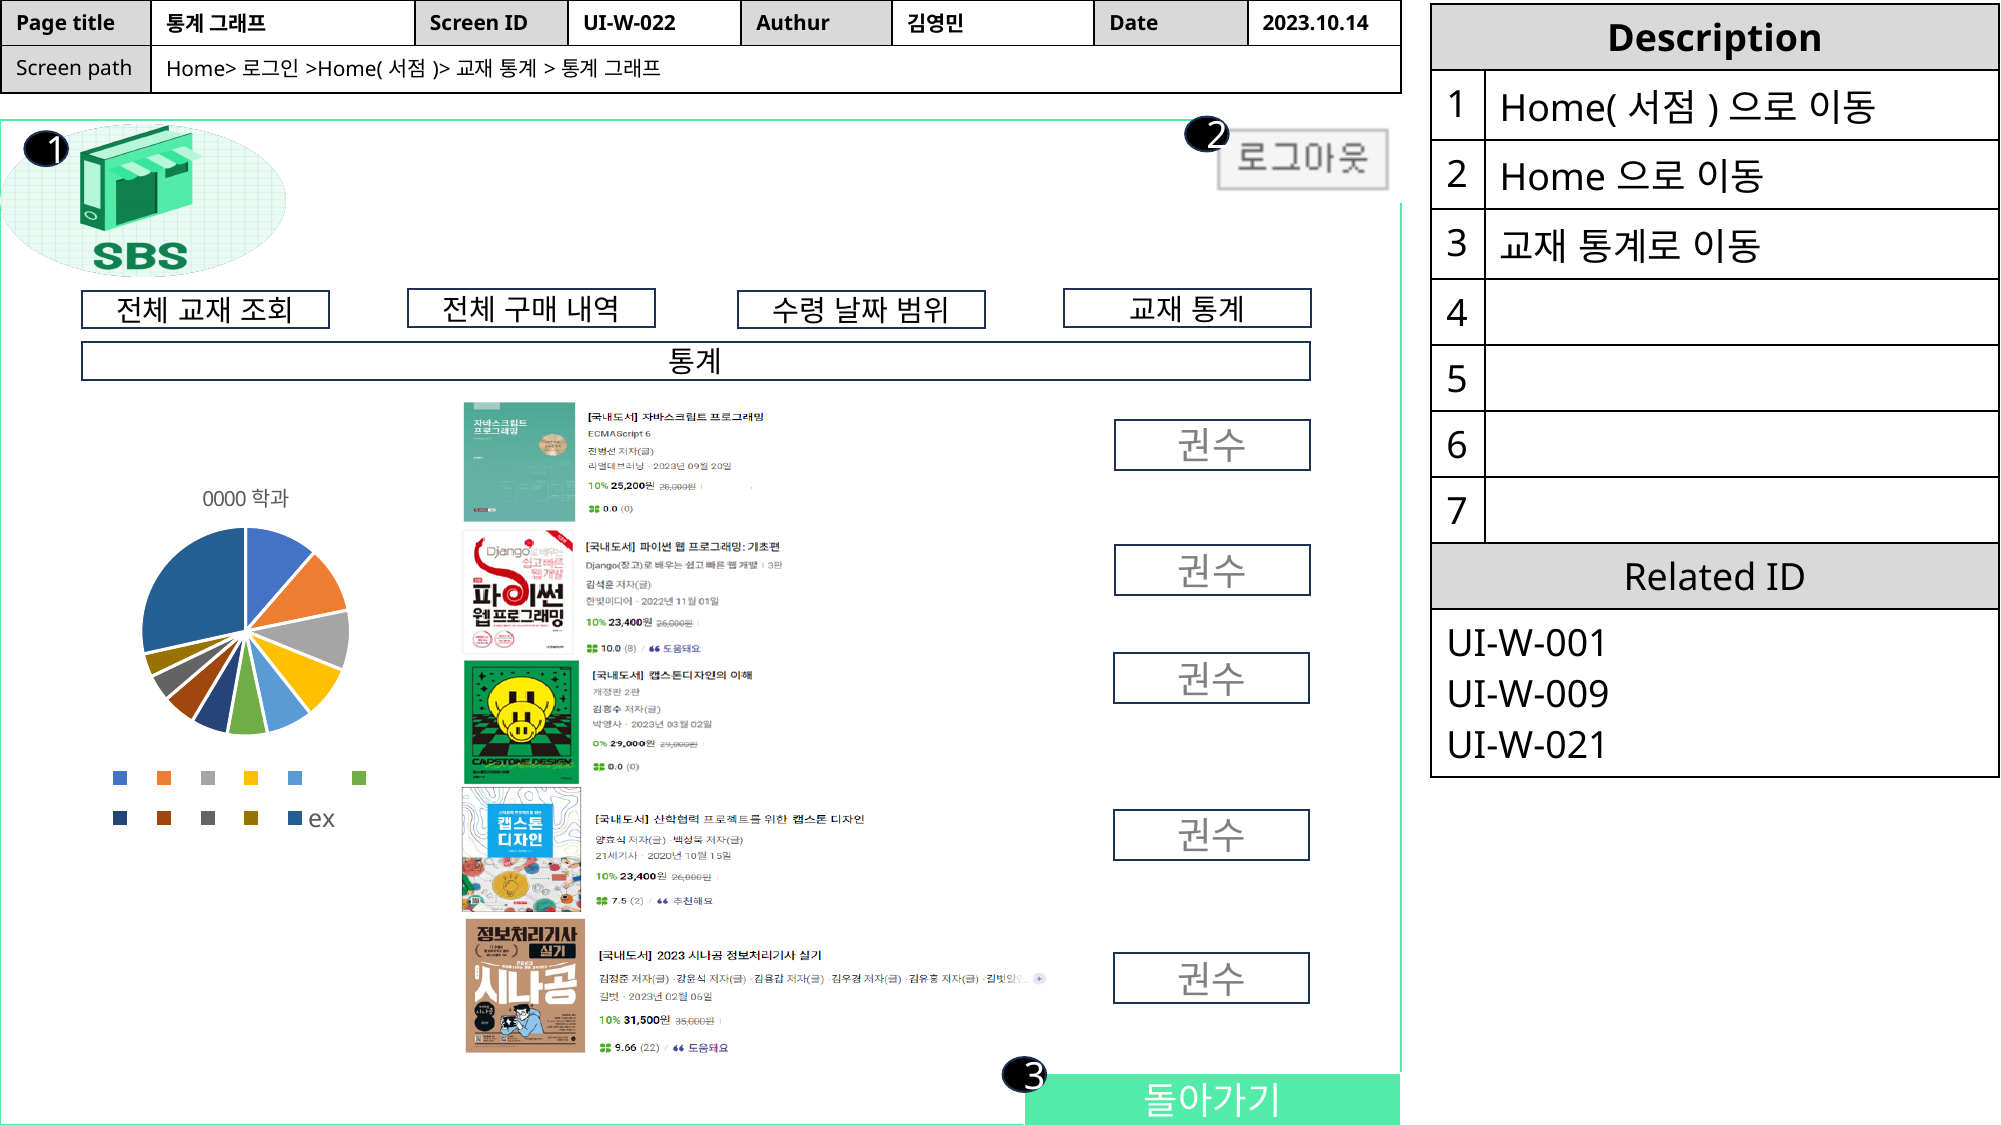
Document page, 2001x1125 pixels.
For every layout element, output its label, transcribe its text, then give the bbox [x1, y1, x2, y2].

table_cell 교재 통계로 이동 [1486, 210, 1998, 278]
picture [1206, 115, 1402, 203]
table_cell Related ID [1432, 544, 1998, 608]
table_header UI-W-022 [569, 1, 740, 45]
text_box 3 [1001, 1058, 1048, 1093]
picture [457, 395, 1245, 1058]
text_box 통계 [81, 341, 1311, 381]
text_box 돌아가기 [1023, 1072, 1402, 1125]
table_cell 1 [1432, 71, 1484, 139]
table_cell [1486, 346, 1998, 410]
text_box 전체 구매 내역 [407, 288, 656, 328]
table_header Screen ID [416, 1, 567, 45]
table_cell [1486, 412, 1998, 476]
text_box [0, 119, 1402, 1125]
text_box 권수 [1113, 809, 1310, 861]
text_box 수령 날짜 범위 [737, 290, 986, 329]
text_box 교재 통계 [1063, 288, 1312, 328]
text_box 권수 [1114, 544, 1311, 596]
table_header Page title [2, 1, 150, 45]
table_cell 2 [1432, 141, 1484, 208]
table_cell [1486, 280, 1998, 344]
text_box 전체 교재 조회 [81, 290, 330, 329]
table_cell 7 [1432, 478, 1484, 542]
table_cell Home(서점)으로 이동 [1486, 71, 1998, 139]
text_box 권수 [1245, 419, 1311, 471]
text_box 권수 [1113, 952, 1310, 1004]
table_cell 5 [1432, 346, 1484, 410]
table_cell Home으로 이동 [1486, 141, 1998, 208]
table_cell 6 [1432, 412, 1484, 476]
table_cell 4 [1432, 280, 1484, 344]
table_cell Screen path [2, 46, 150, 92]
table_cell UI-W-001 UI-W-009 UI-W-021 [1432, 610, 1998, 776]
table_header 김영민 [893, 1, 1093, 45]
table_header 통계 그래프 [152, 1, 414, 45]
table_header 2023.10.14 [1249, 1, 1400, 45]
table_header Description [1432, 5, 1998, 69]
table_cell Home>로그인>Home(서점)>교재 통계>통계 그래프 [152, 46, 1400, 92]
chart [27, 460, 457, 842]
text_box 2 [1184, 115, 1206, 153]
table_header Date [1095, 1, 1247, 45]
table_cell [1486, 478, 1998, 542]
picture [0, 124, 286, 277]
text_box 권수 [1113, 652, 1310, 704]
table_cell 3 [1432, 210, 1484, 278]
table_header Authur [742, 1, 891, 45]
